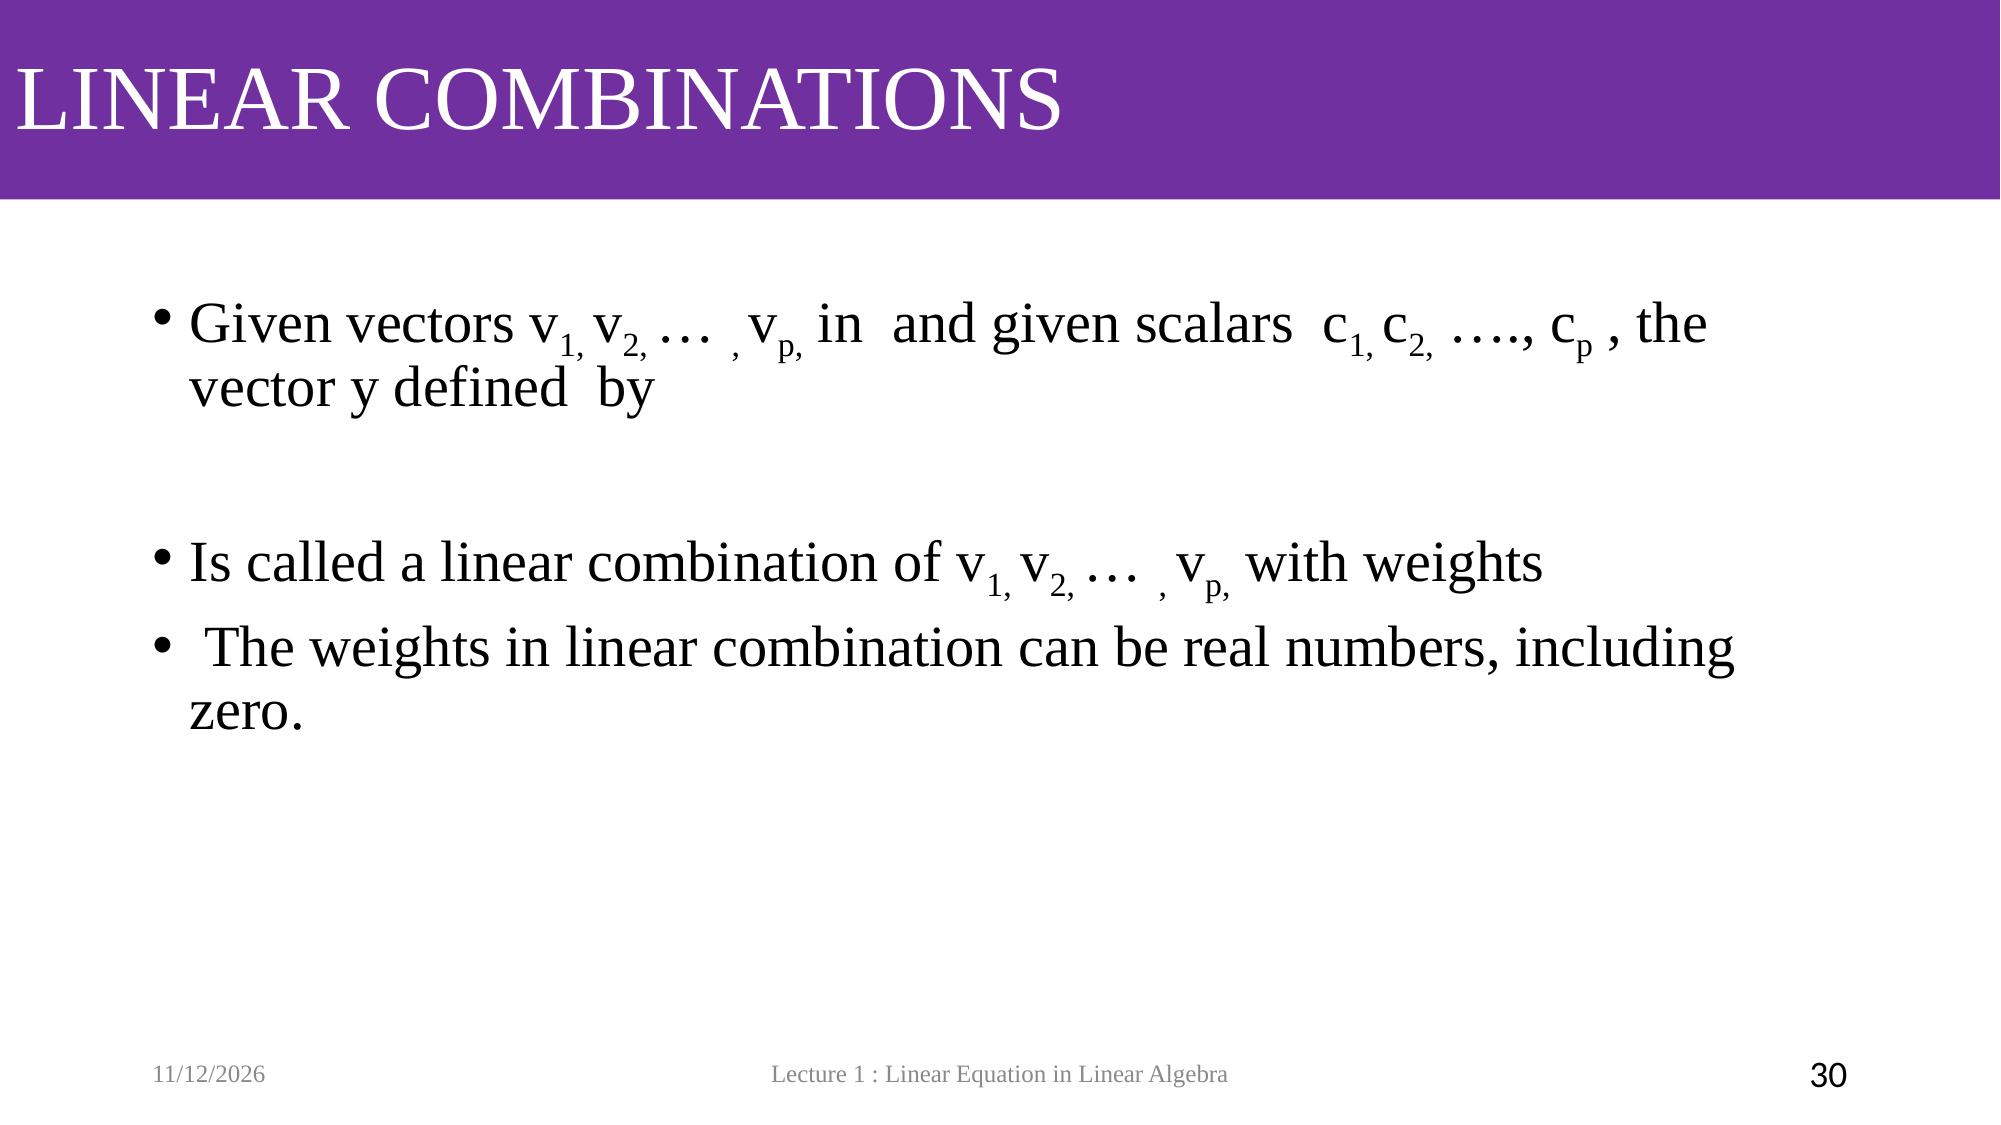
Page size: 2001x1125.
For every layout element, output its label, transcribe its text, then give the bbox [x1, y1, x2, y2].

text_box Lecture 1 : Linear Equation in Linear Algebra [662, 1042, 1338, 1103]
text_box 30 [1412, 1042, 1863, 1103]
text_box [890, 277, 936, 363]
text_box 9/3/19 [137, 1042, 588, 1103]
title LINEAR COMBINATIONS [0, 0, 2000, 200]
